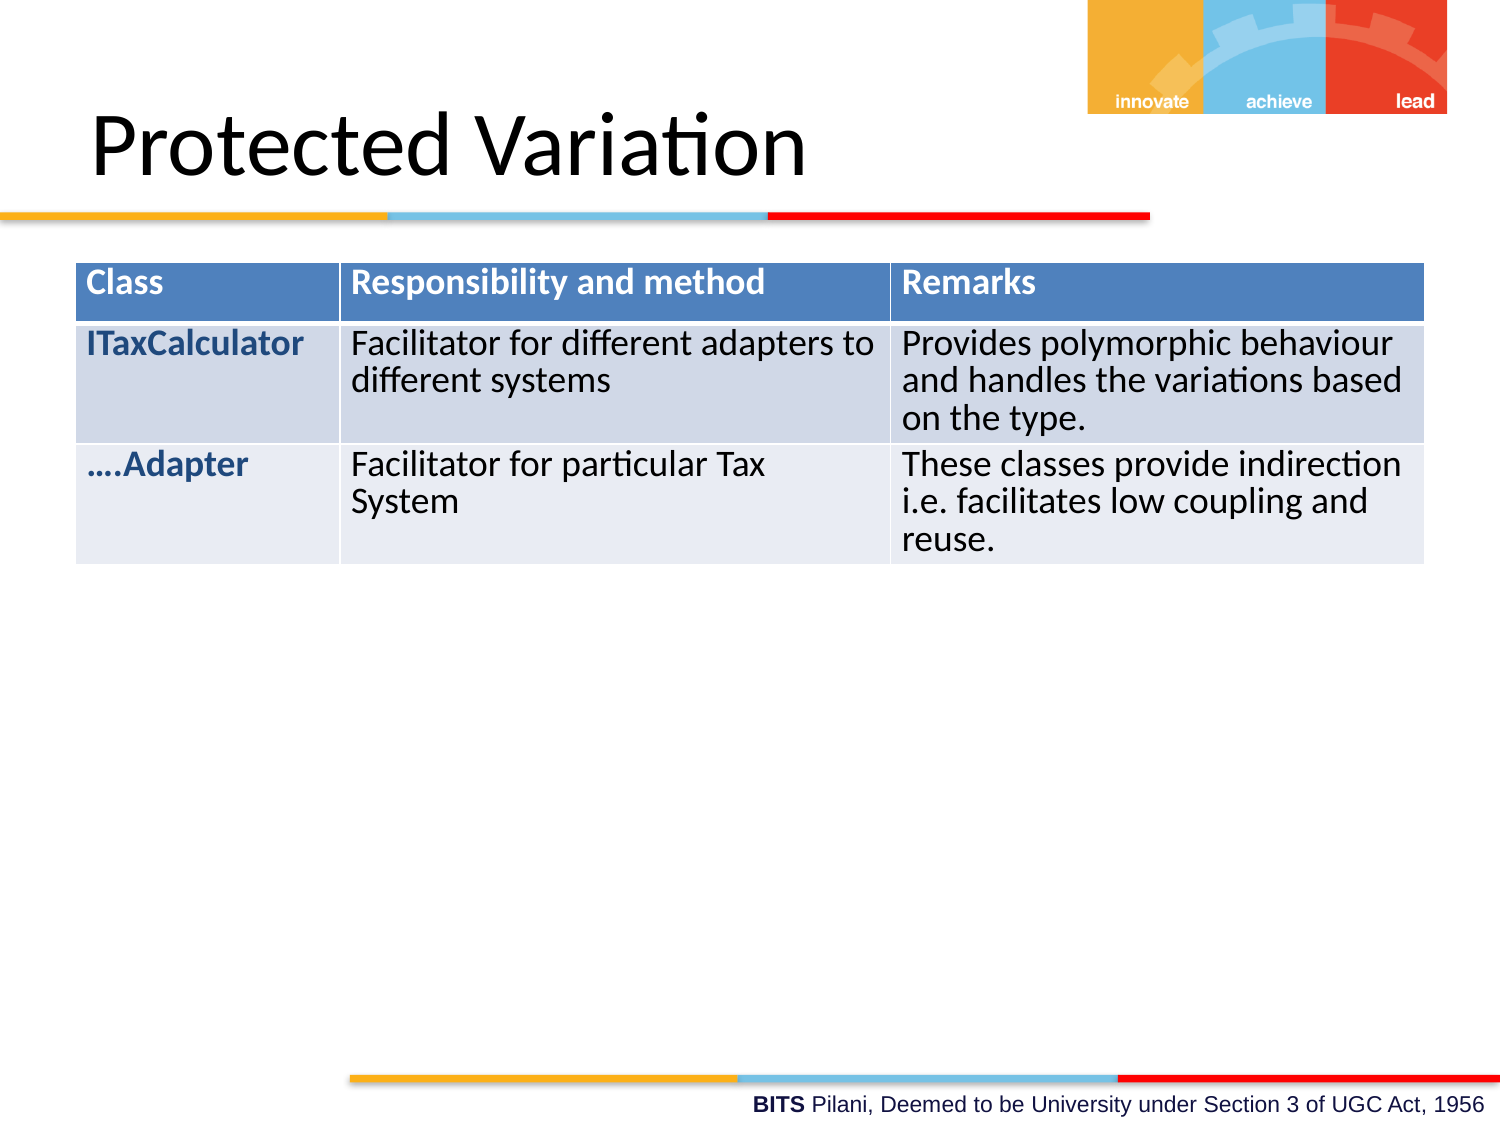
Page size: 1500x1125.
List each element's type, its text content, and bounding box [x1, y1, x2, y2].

title Protected Variation [75, 45, 1425, 233]
table_cell ….Adapter [76, 445, 339, 564]
table_header Responsibility and method [341, 263, 890, 321]
table_header Remarks [891, 263, 1424, 321]
table_cell ITaxCalculator [76, 326, 339, 443]
table_cell These classes provide indirection i.e. facilitates low coupling and reuse. [891, 445, 1424, 564]
table_cell Facilitator for particular Tax System [341, 445, 890, 564]
table_cell Provides polymorphic behaviour and handles the variations based on the type. [891, 326, 1424, 443]
table_header Class [76, 263, 339, 321]
picture [1087, 0, 1448, 114]
table_cell Facilitator for different adapters to different systems [341, 326, 890, 443]
